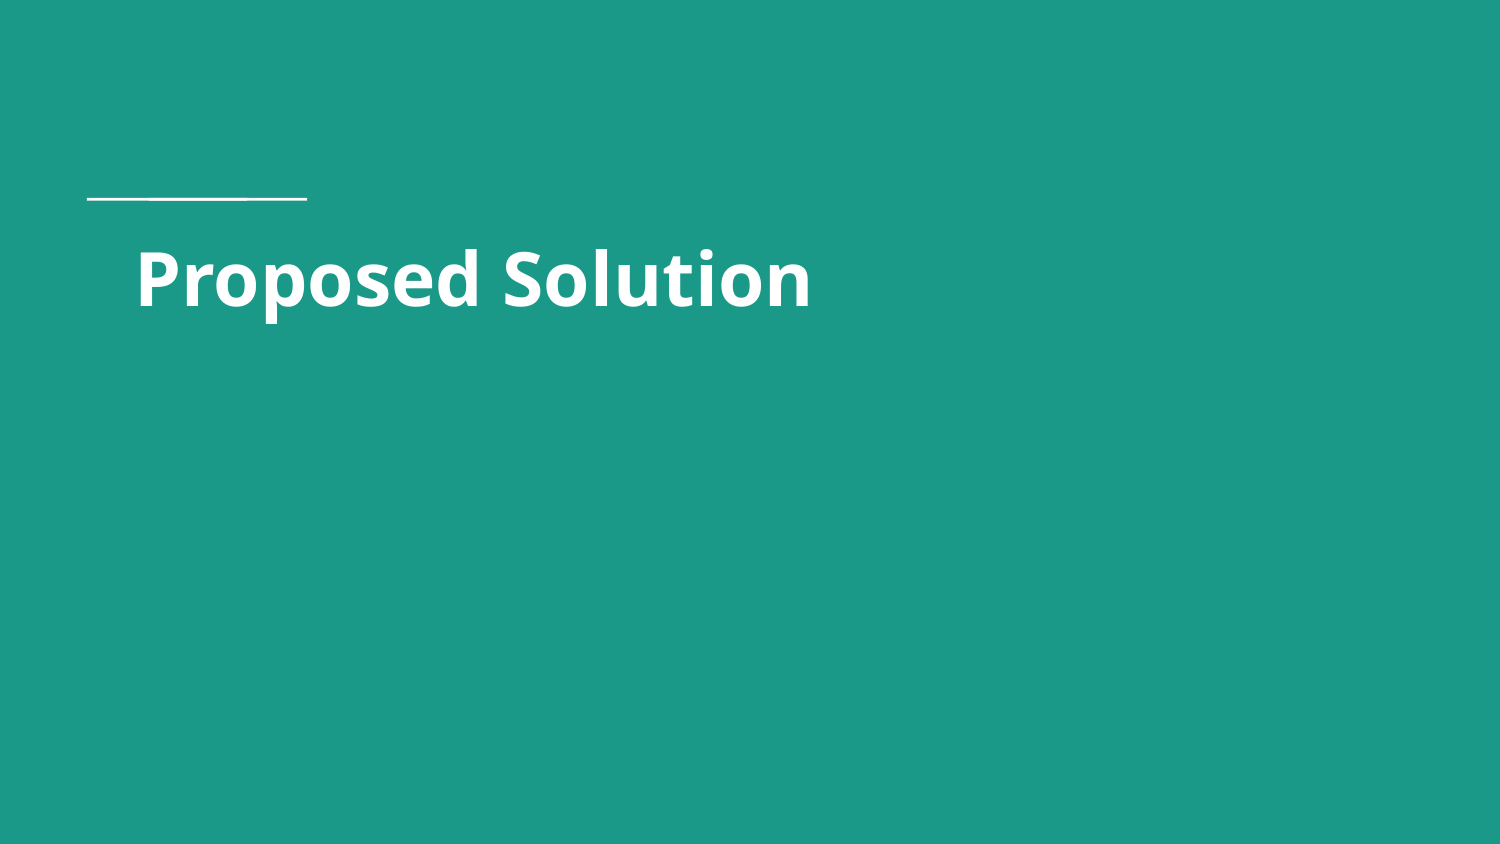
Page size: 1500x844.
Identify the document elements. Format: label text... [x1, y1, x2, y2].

title Proposed Solution [119, 216, 1381, 466]
